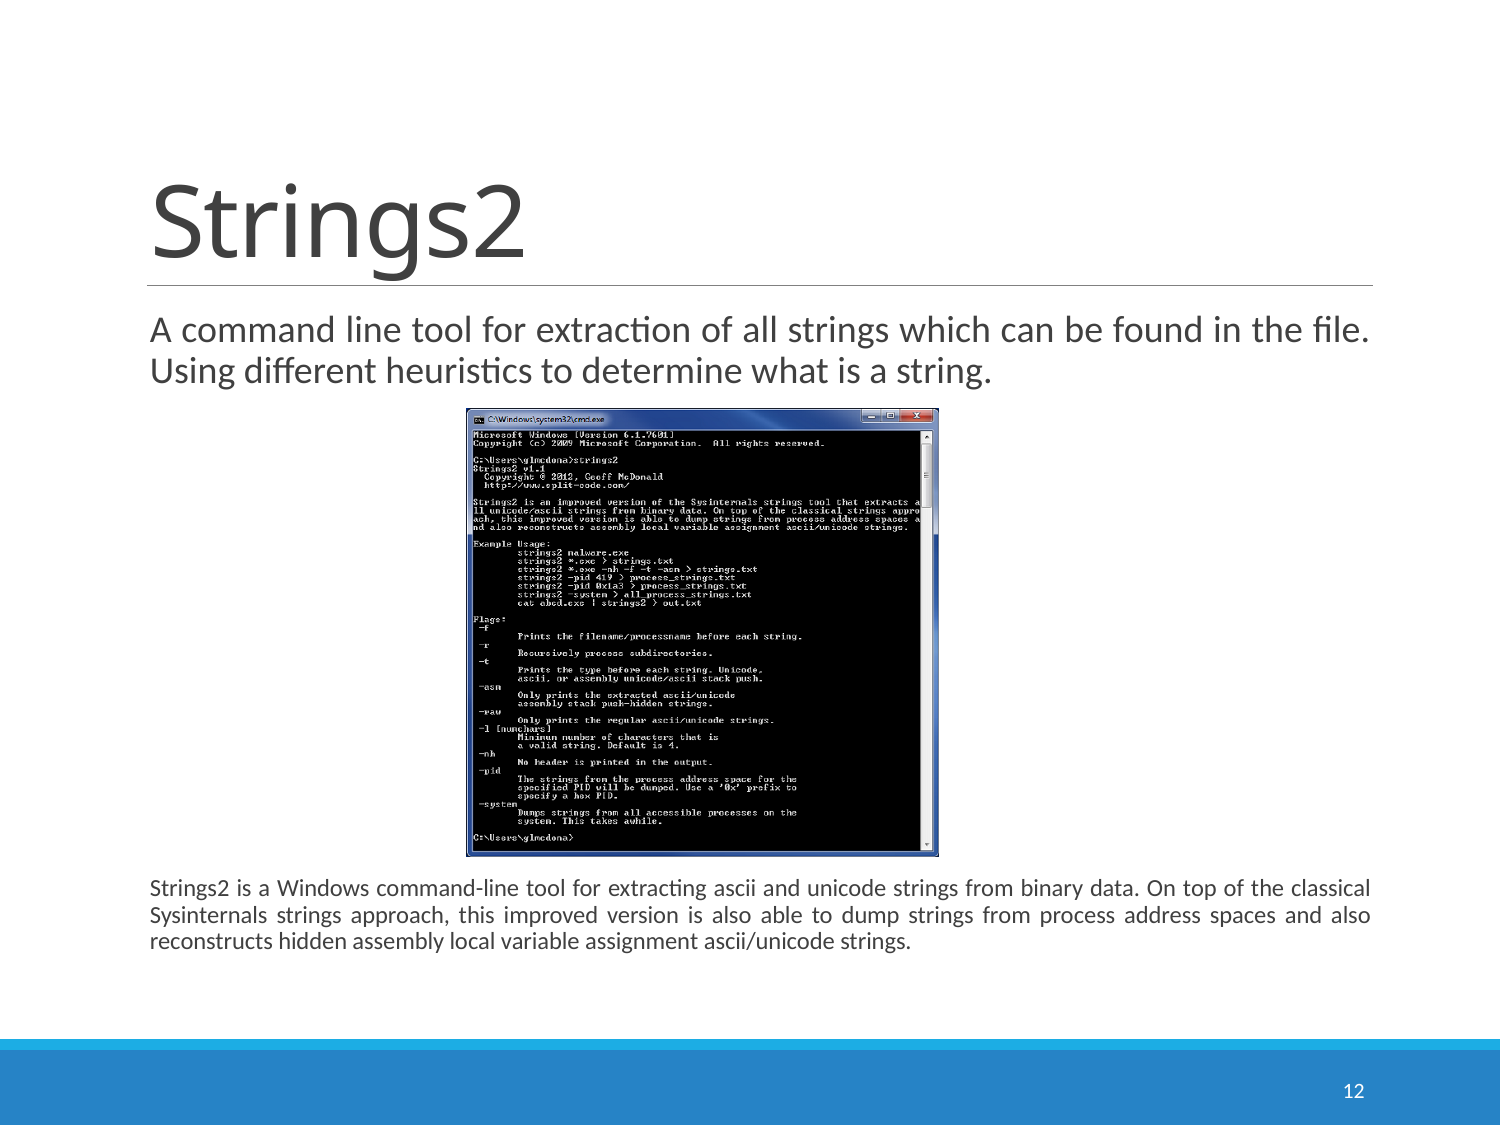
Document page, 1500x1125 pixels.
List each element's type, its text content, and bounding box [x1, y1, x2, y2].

picture [465, 408, 940, 858]
list A command line tool for extraction of all strings which can be found in the file. Using different heuristics to determine what is a string. Strings2 is a Windows command-line tool for extracting ascii and unicode strings from binary data. On top of the classical Sysinternals strings approach, this improved version is also able to dump strings from process address spaces and also reconstructs hidden assembly local variable assignment ascii/unicode strings. [135, 302, 1373, 963]
slide_number 12 [1218, 1059, 1380, 1120]
title Strings2 [135, 47, 1373, 285]
